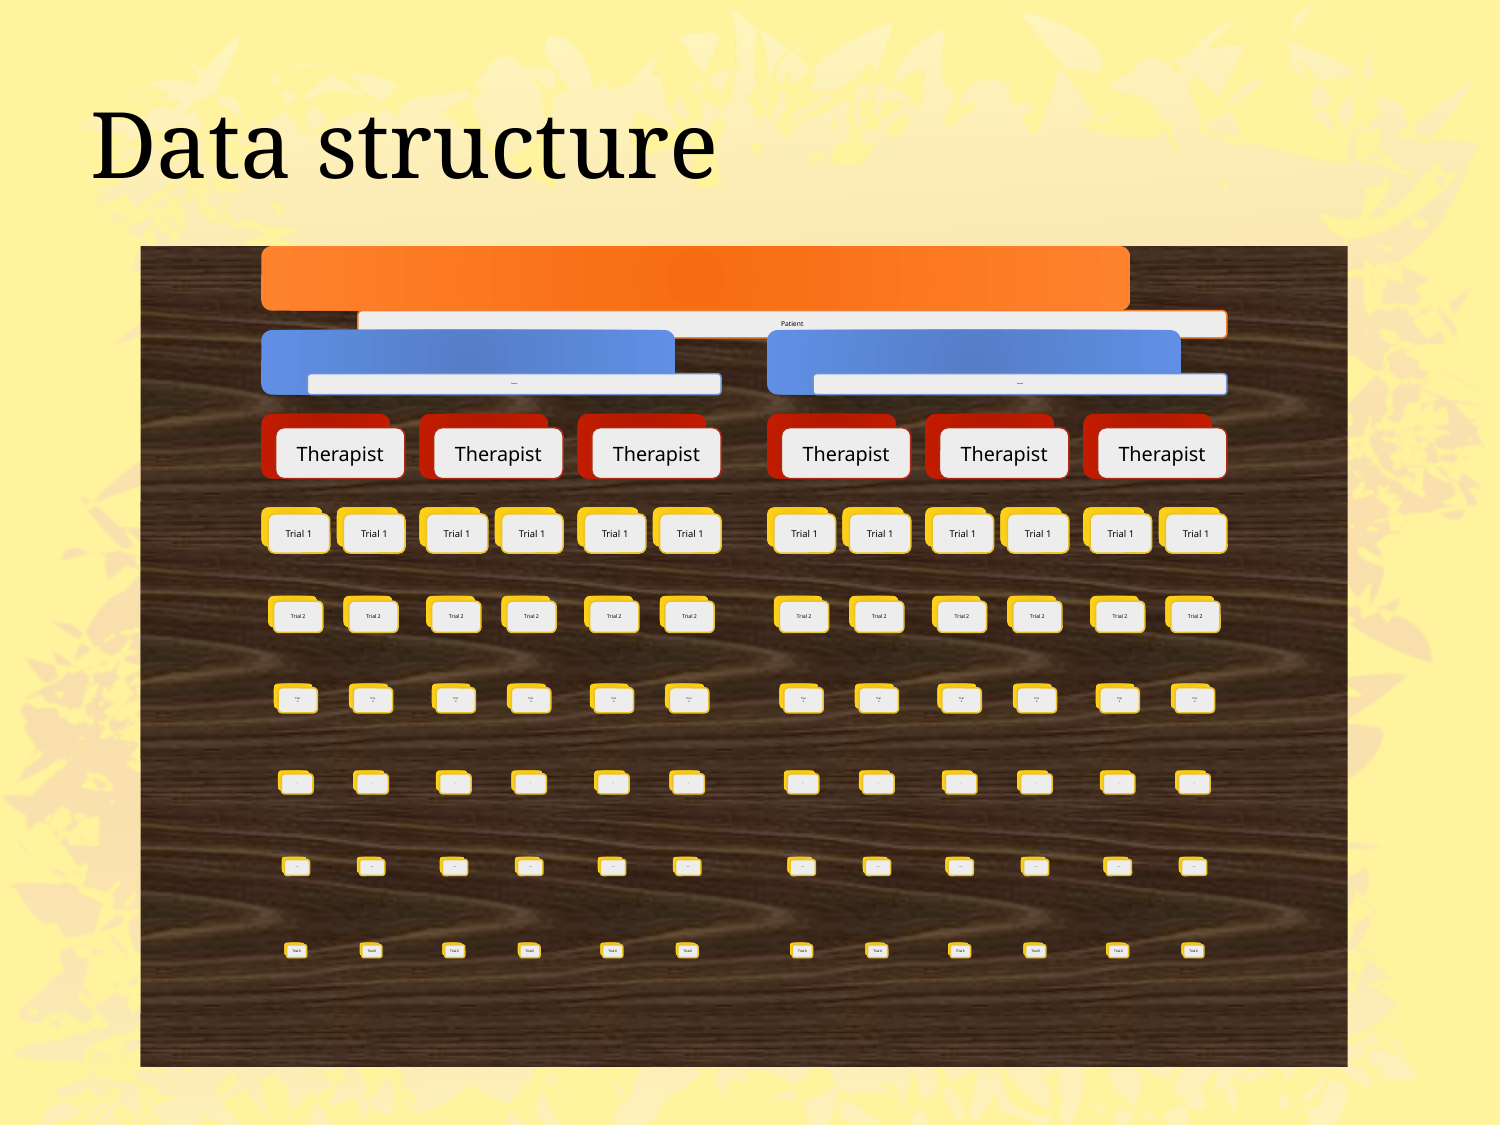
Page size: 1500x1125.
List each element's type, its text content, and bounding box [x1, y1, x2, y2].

picture [0, 0, 1500, 1125]
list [140, 245, 1348, 1067]
title Data structure [75, 12, 1425, 272]
